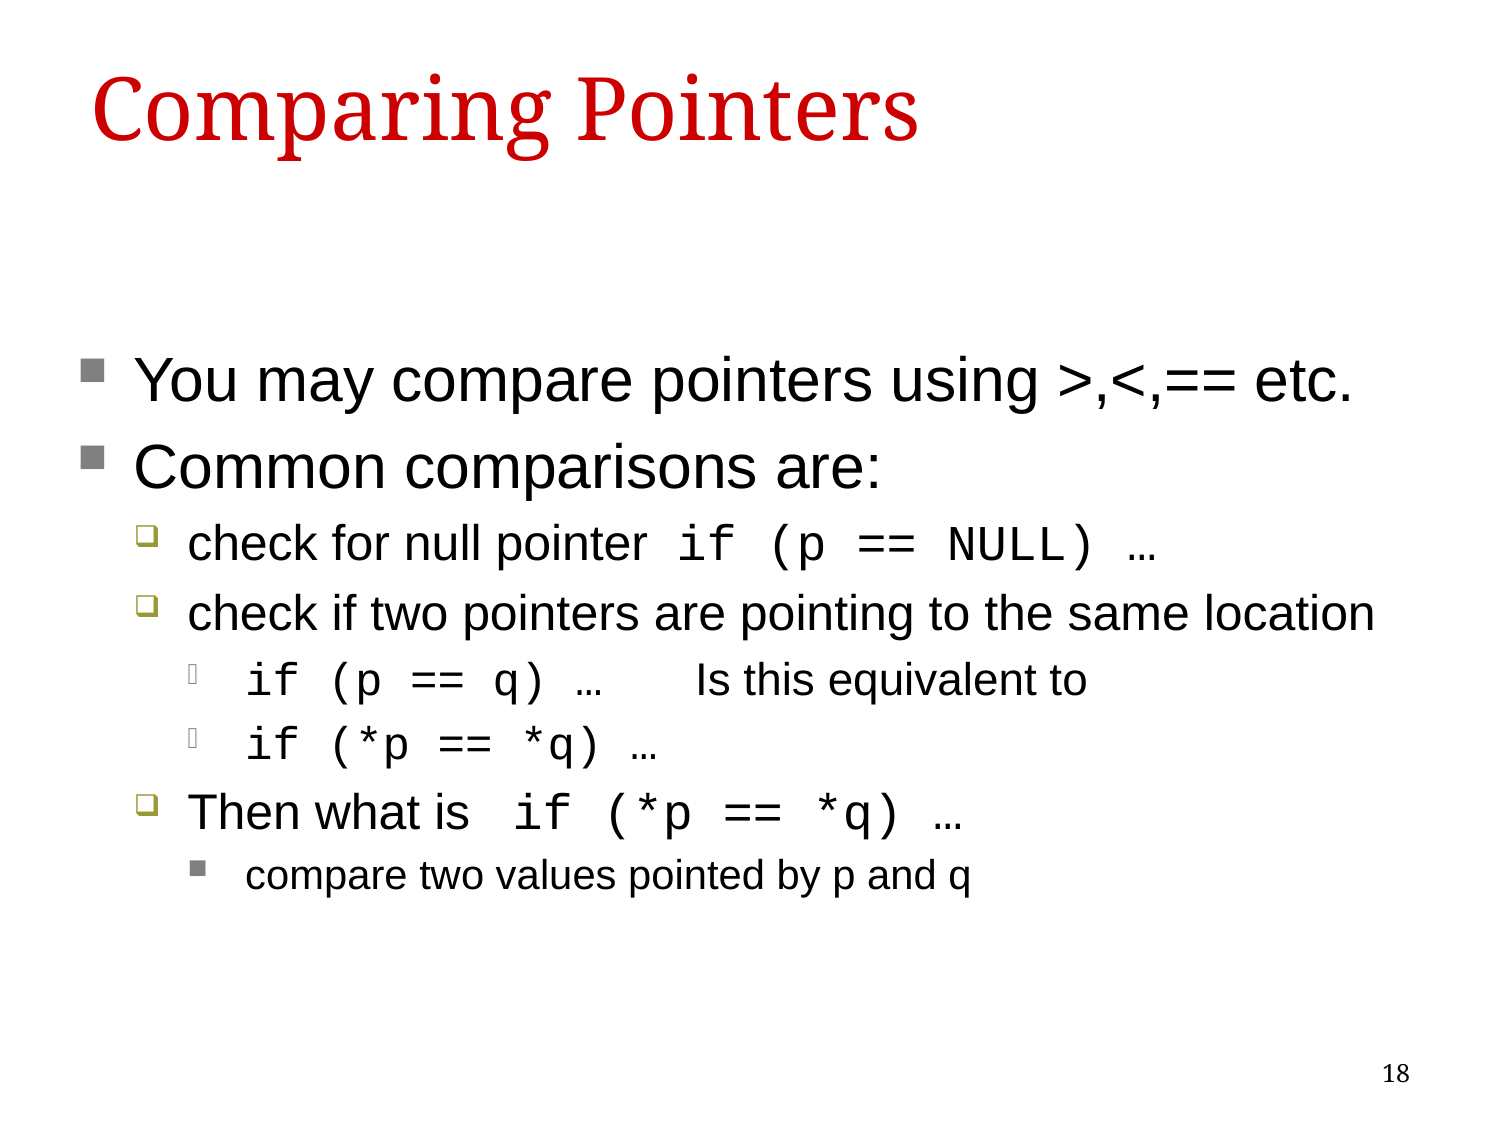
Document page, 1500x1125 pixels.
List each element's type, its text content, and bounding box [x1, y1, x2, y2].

list You may compare pointers using >,<,== etc. Common comparisons are: check for null pointer if (p == NULL) … check if two pointers are pointing to the same location if (p == q) … Is this equivalent to if (*p == *q) … Then what is if (*p == *q) … compare two values pointed by p and q [62, 330, 1470, 1007]
title Comparing Pointers [74, 45, 1426, 233]
slide_number 18 [1074, 1023, 1426, 1100]
